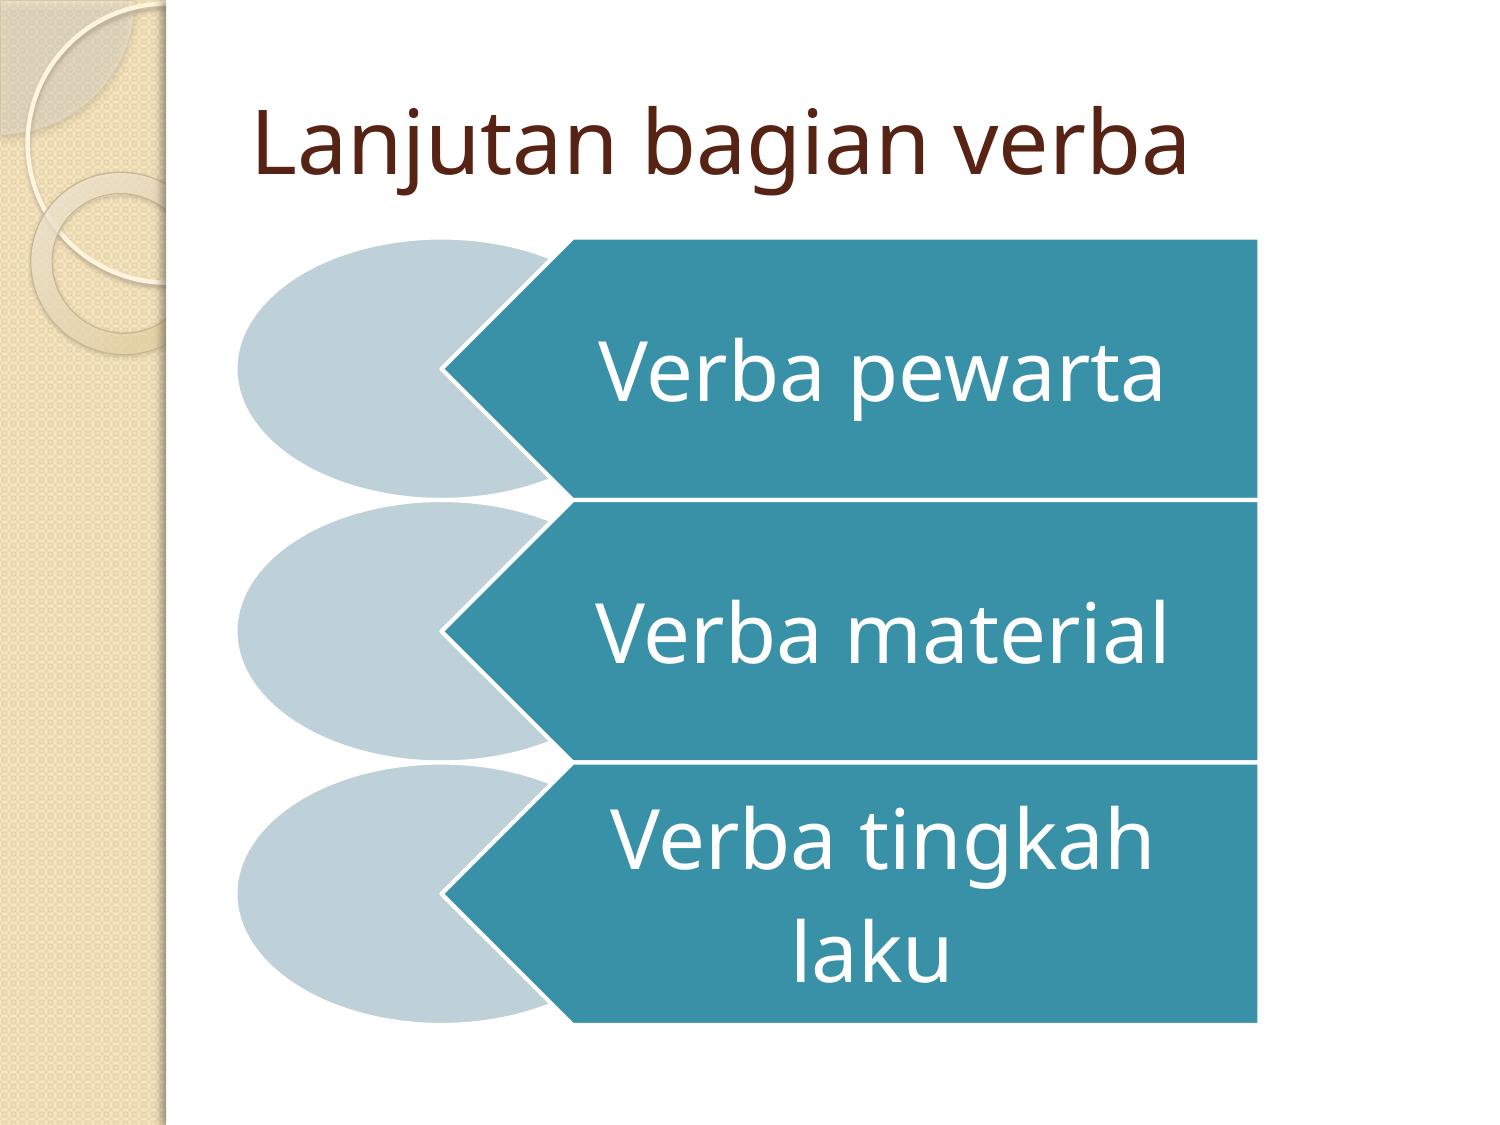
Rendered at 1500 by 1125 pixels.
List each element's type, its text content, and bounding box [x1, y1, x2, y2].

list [235, 237, 1466, 1026]
title Lanjutan bagian verba [235, 45, 1466, 233]
